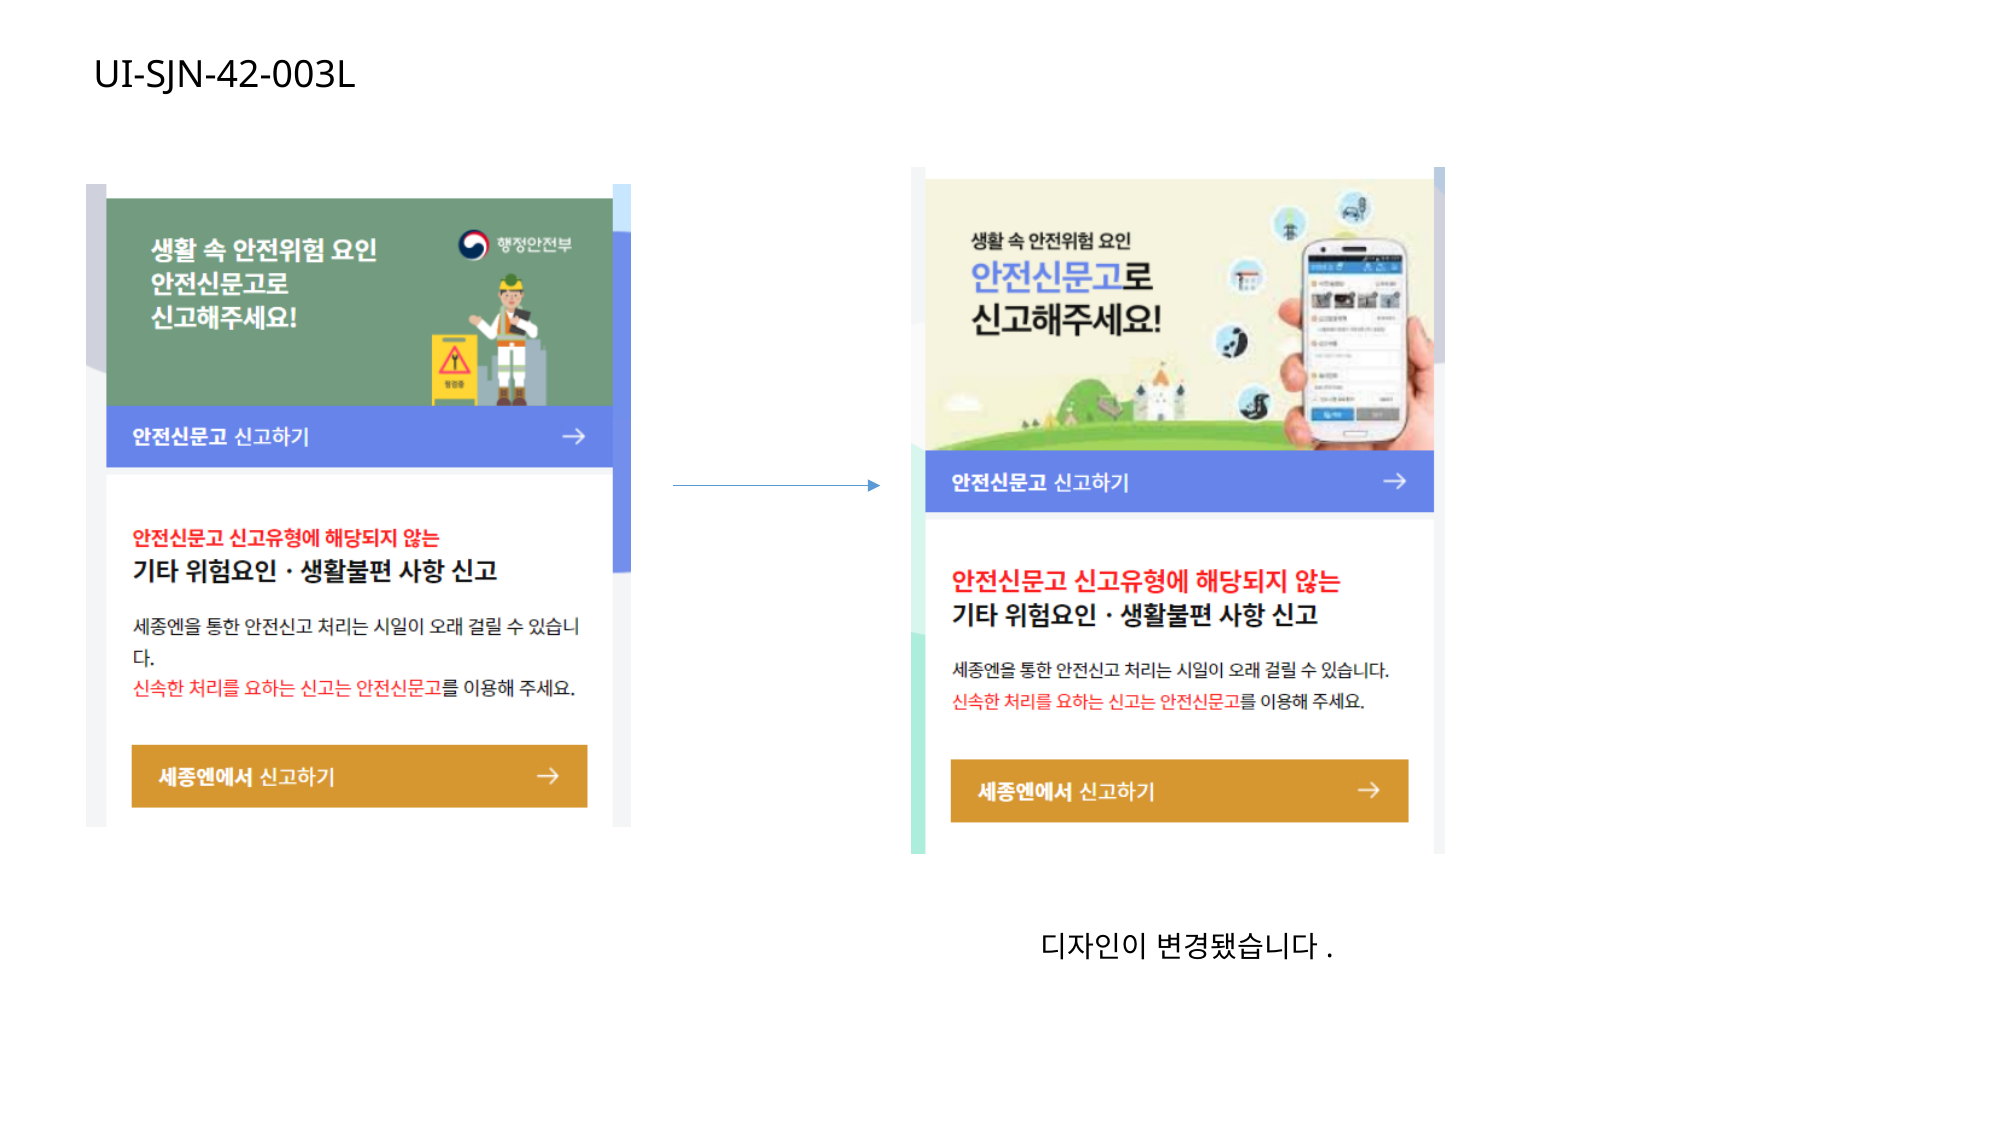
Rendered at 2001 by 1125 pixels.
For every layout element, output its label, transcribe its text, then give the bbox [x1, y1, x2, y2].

text_box UI-SJN-42-003L [78, 42, 372, 103]
picture [910, 167, 1445, 854]
picture [86, 184, 631, 827]
text_box 디자인이 변경됐습니다. [1025, 903, 1349, 971]
